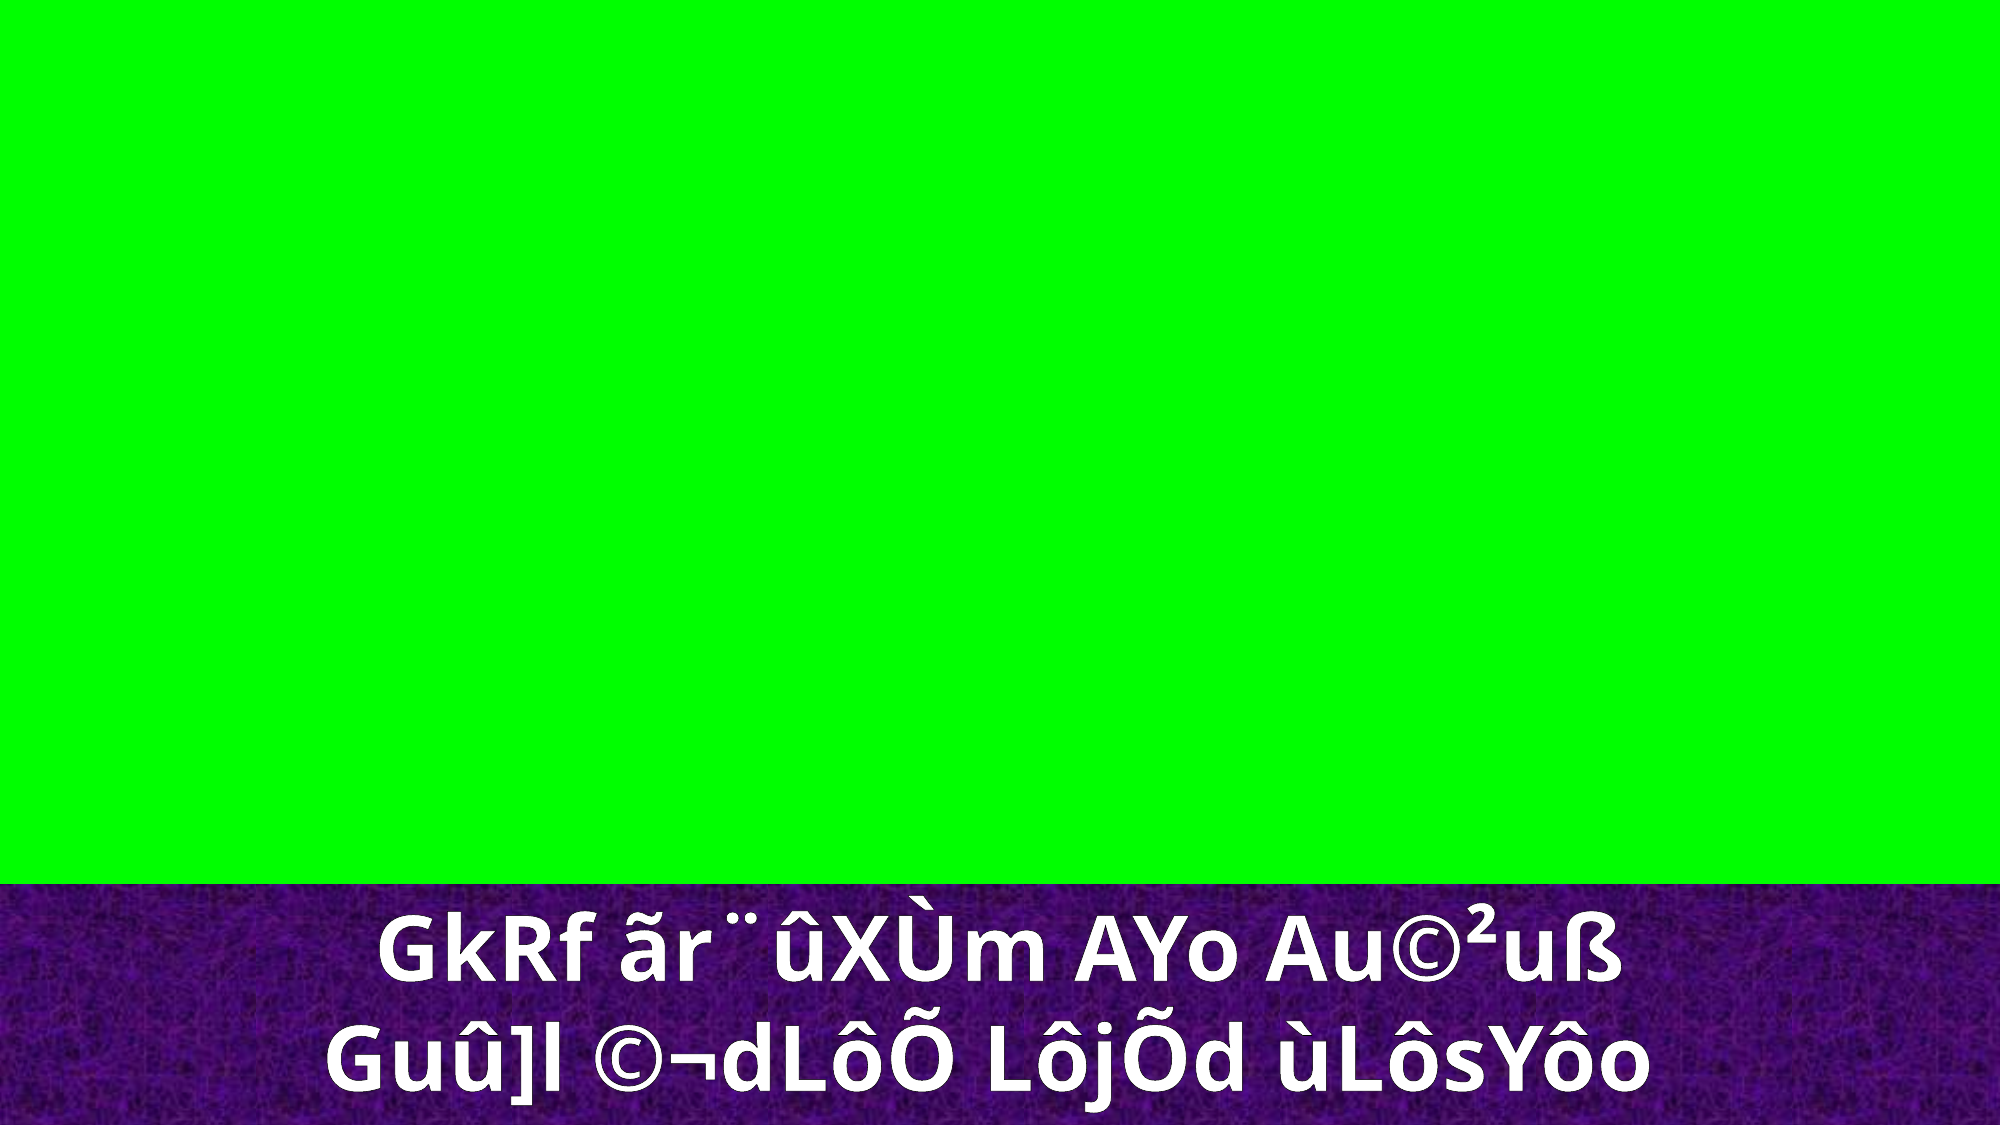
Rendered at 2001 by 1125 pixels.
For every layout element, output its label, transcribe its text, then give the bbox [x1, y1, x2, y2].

text_box GkRf ãr¨ûXÙm AYo Au©²uß Guû]l ©¬dLôÕ LôjÕd ùLôsYôo [250, 882, 1750, 1117]
text_box [0, 884, 2000, 1125]
